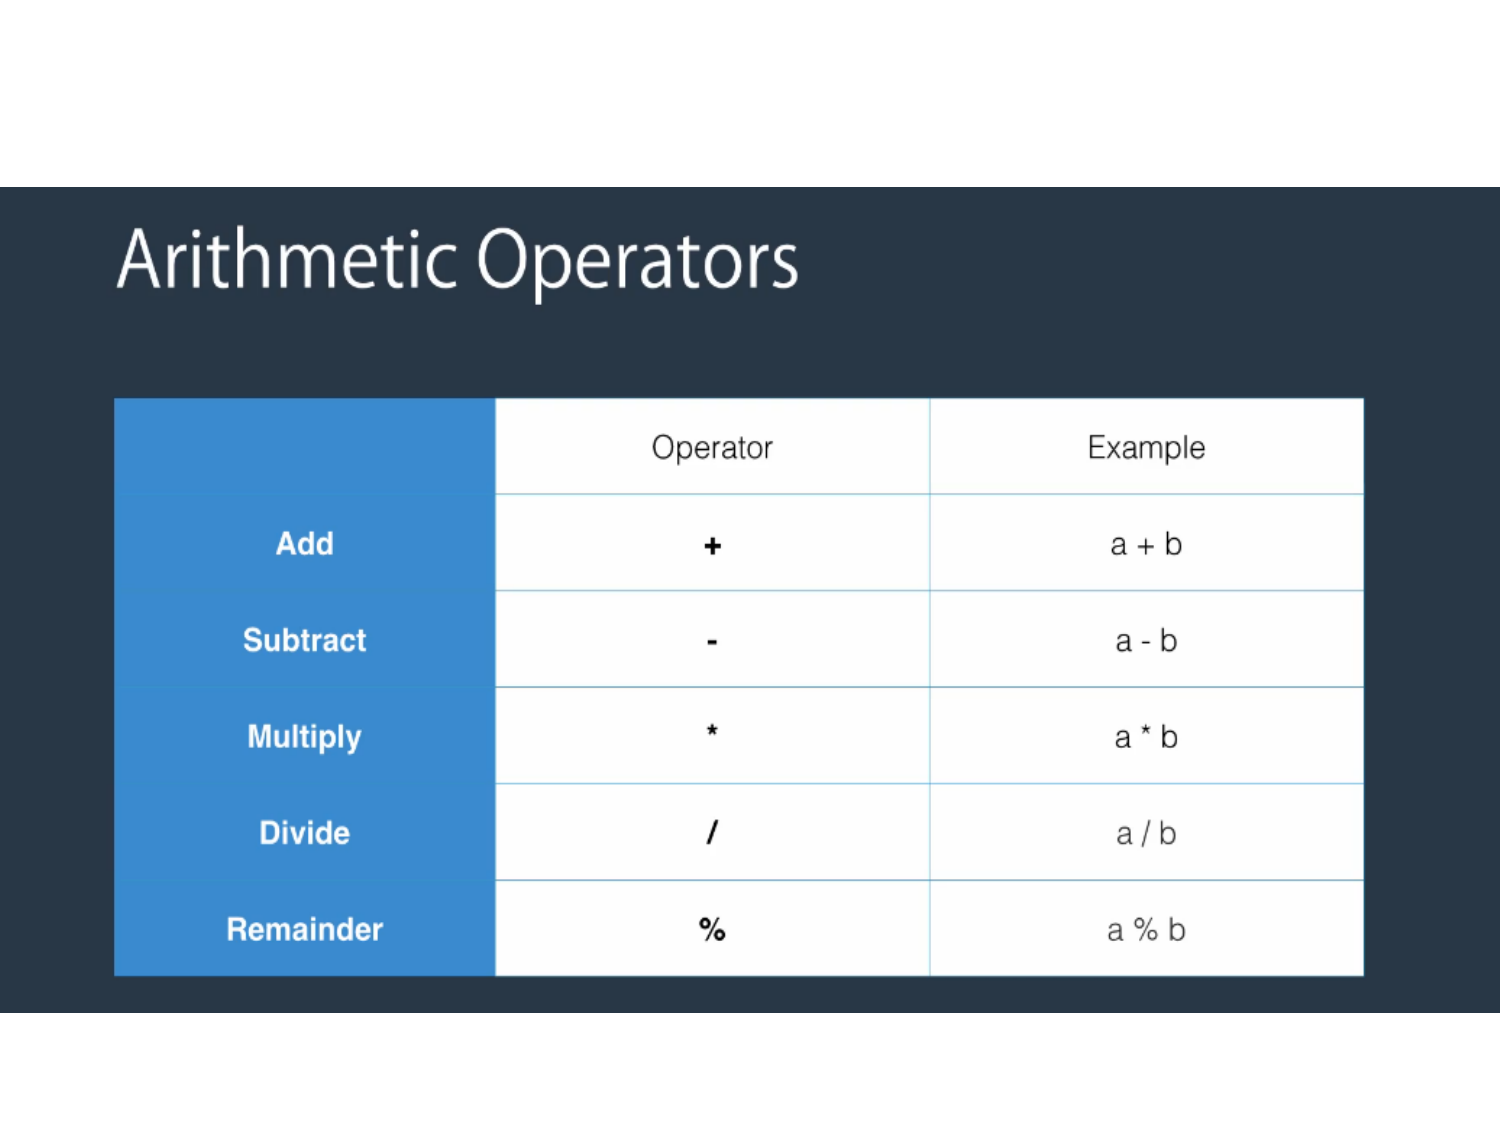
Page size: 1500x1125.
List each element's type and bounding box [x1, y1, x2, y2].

picture [0, 186, 1500, 1013]
